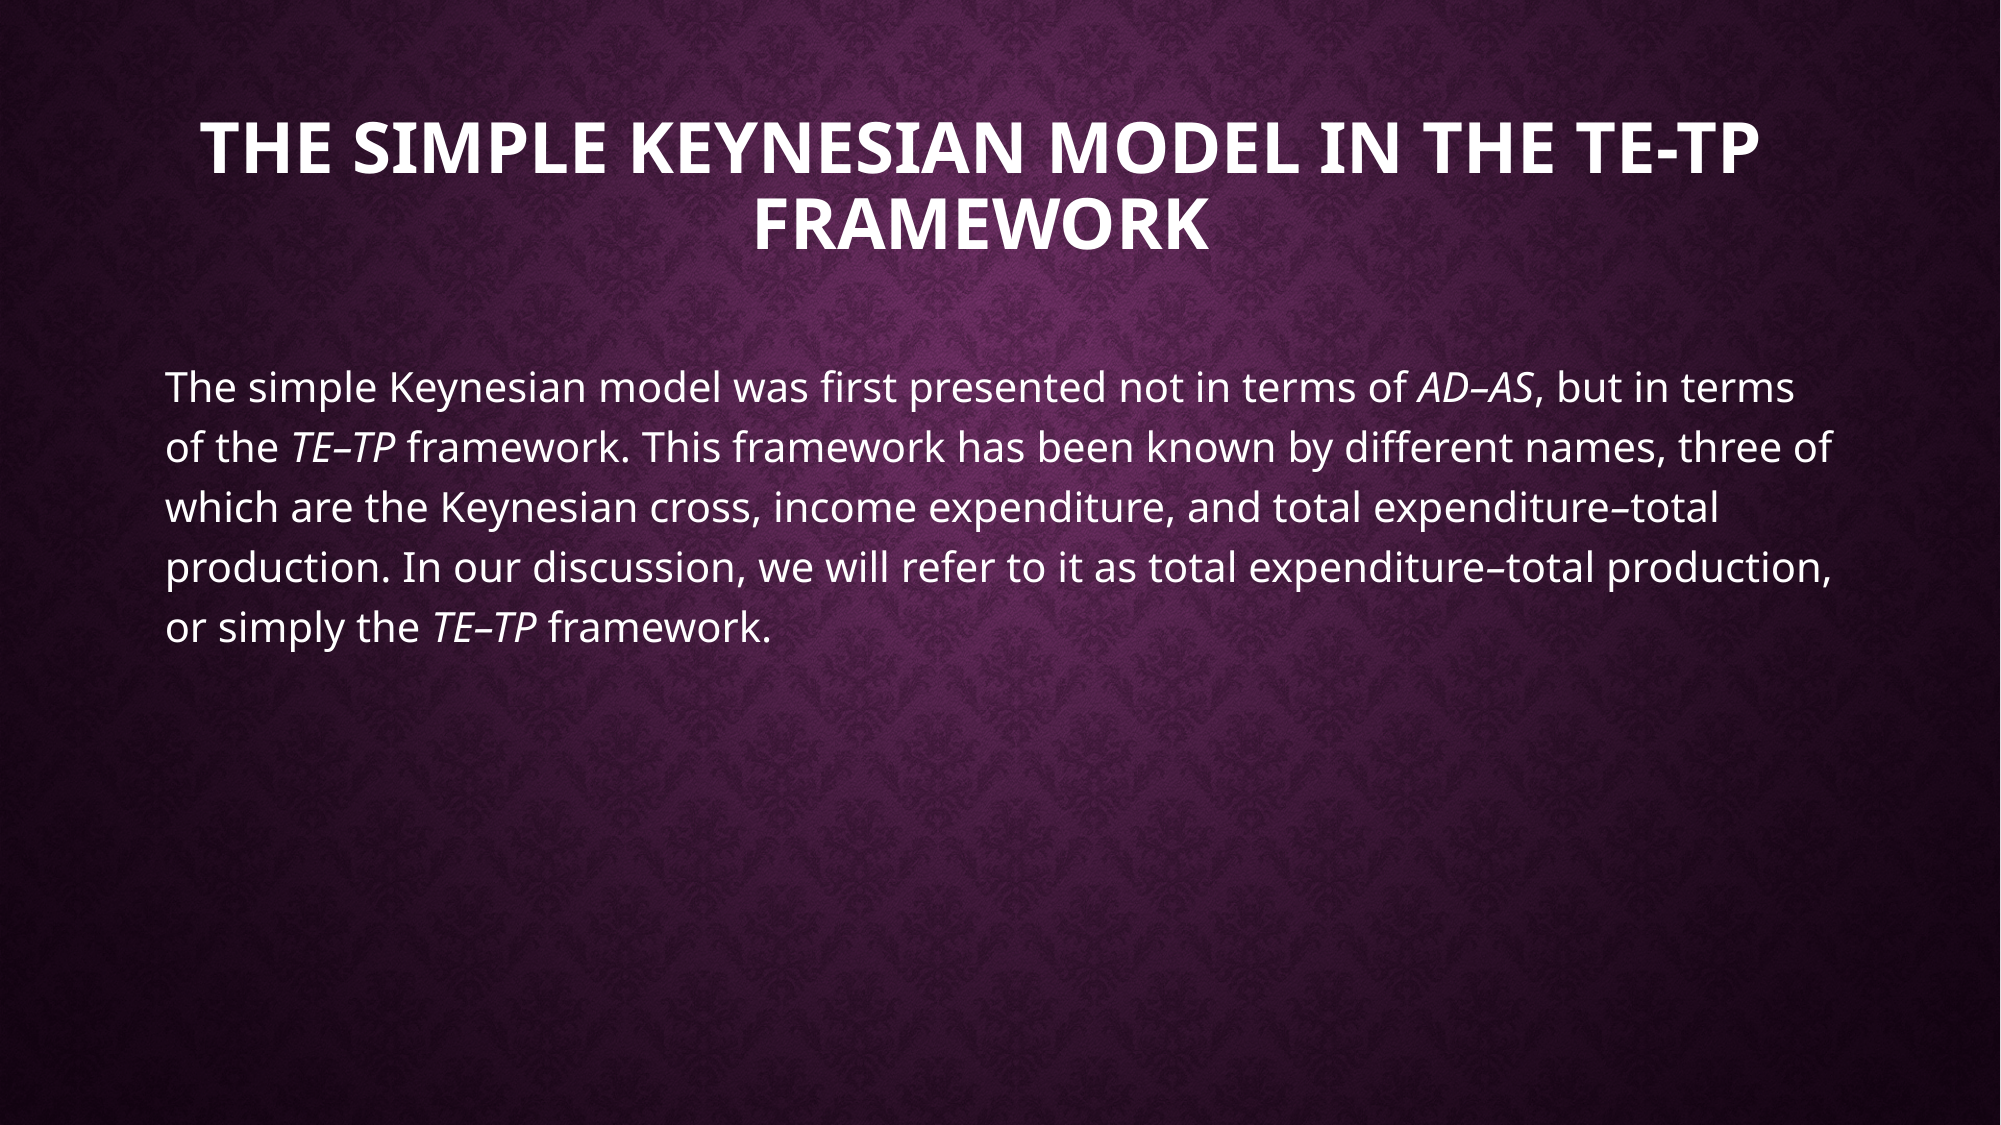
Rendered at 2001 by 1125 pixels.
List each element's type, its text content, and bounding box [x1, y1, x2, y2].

title The simple Keynesian model in the te-tp framework [68, 79, 1895, 298]
list The simple Keynesian model was first presented not in terms of AD–AS, but in terms of the TE–TP framework. This framework has been known by different names, three of which are the Keynesian cross, income expenditure, and total expenditure–total production. In our discussion, we will refer to it as total expenditure–total production, or simply the TE–TP framework. [149, 343, 1849, 950]
